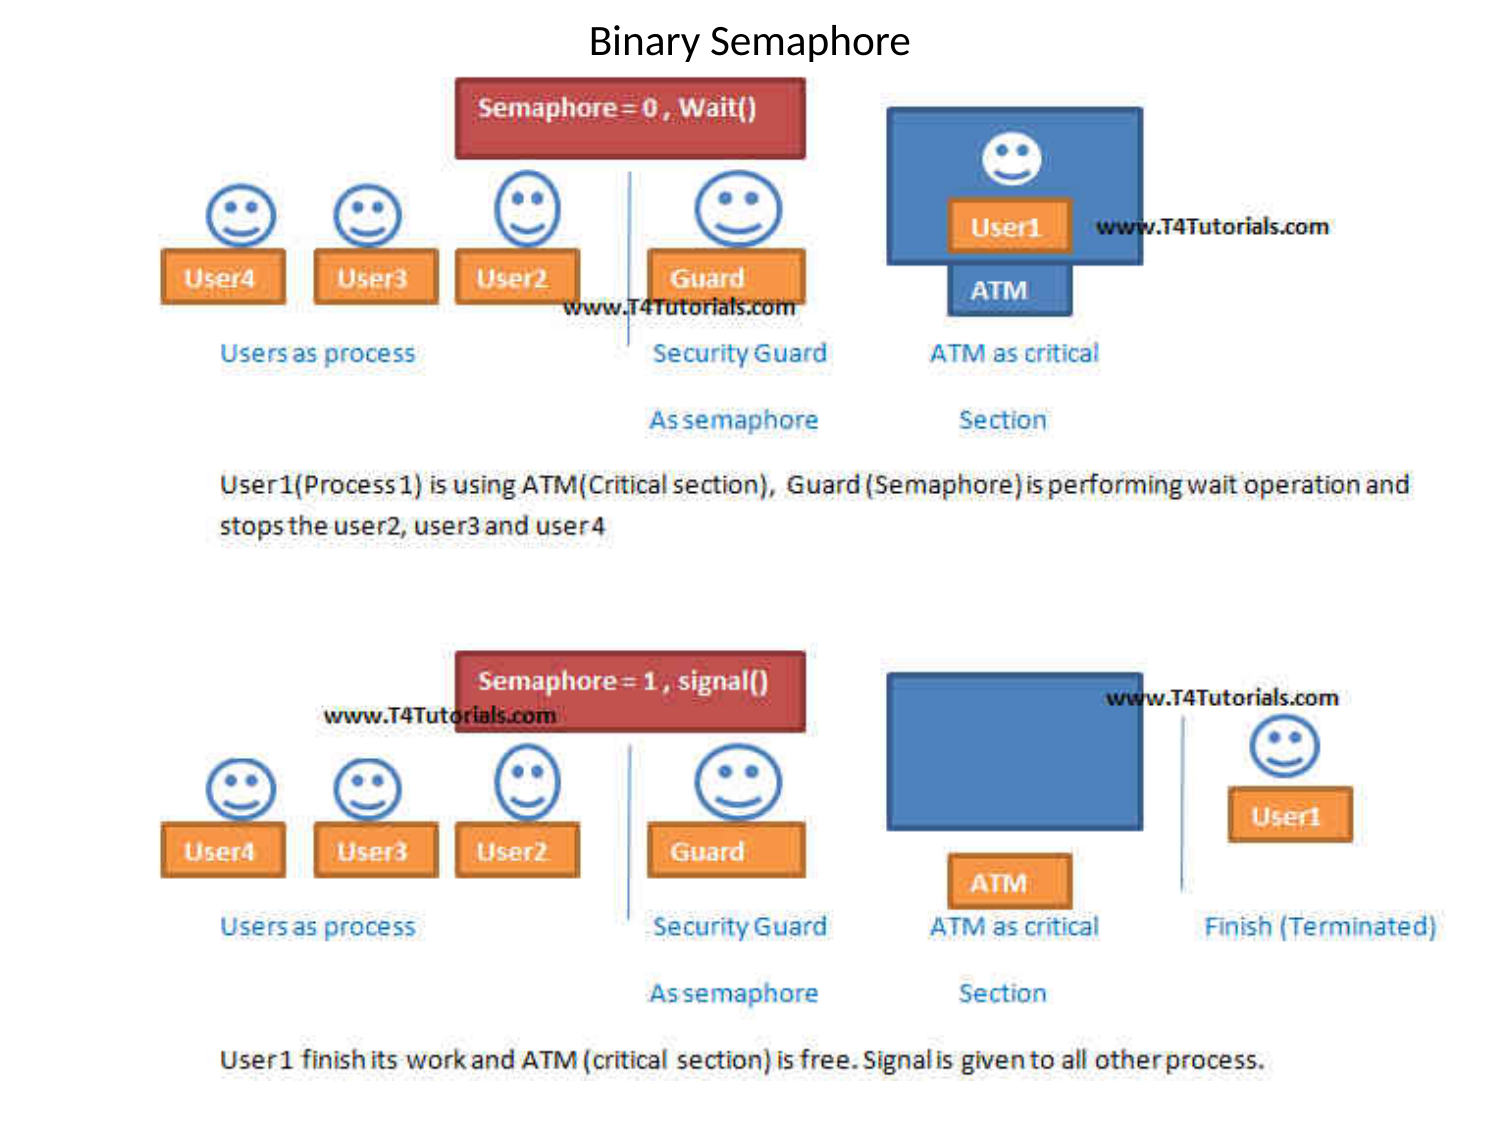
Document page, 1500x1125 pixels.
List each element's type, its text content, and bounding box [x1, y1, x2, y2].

title Binary Semaphore [75, 4, 1425, 73]
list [112, 62, 1451, 1081]
